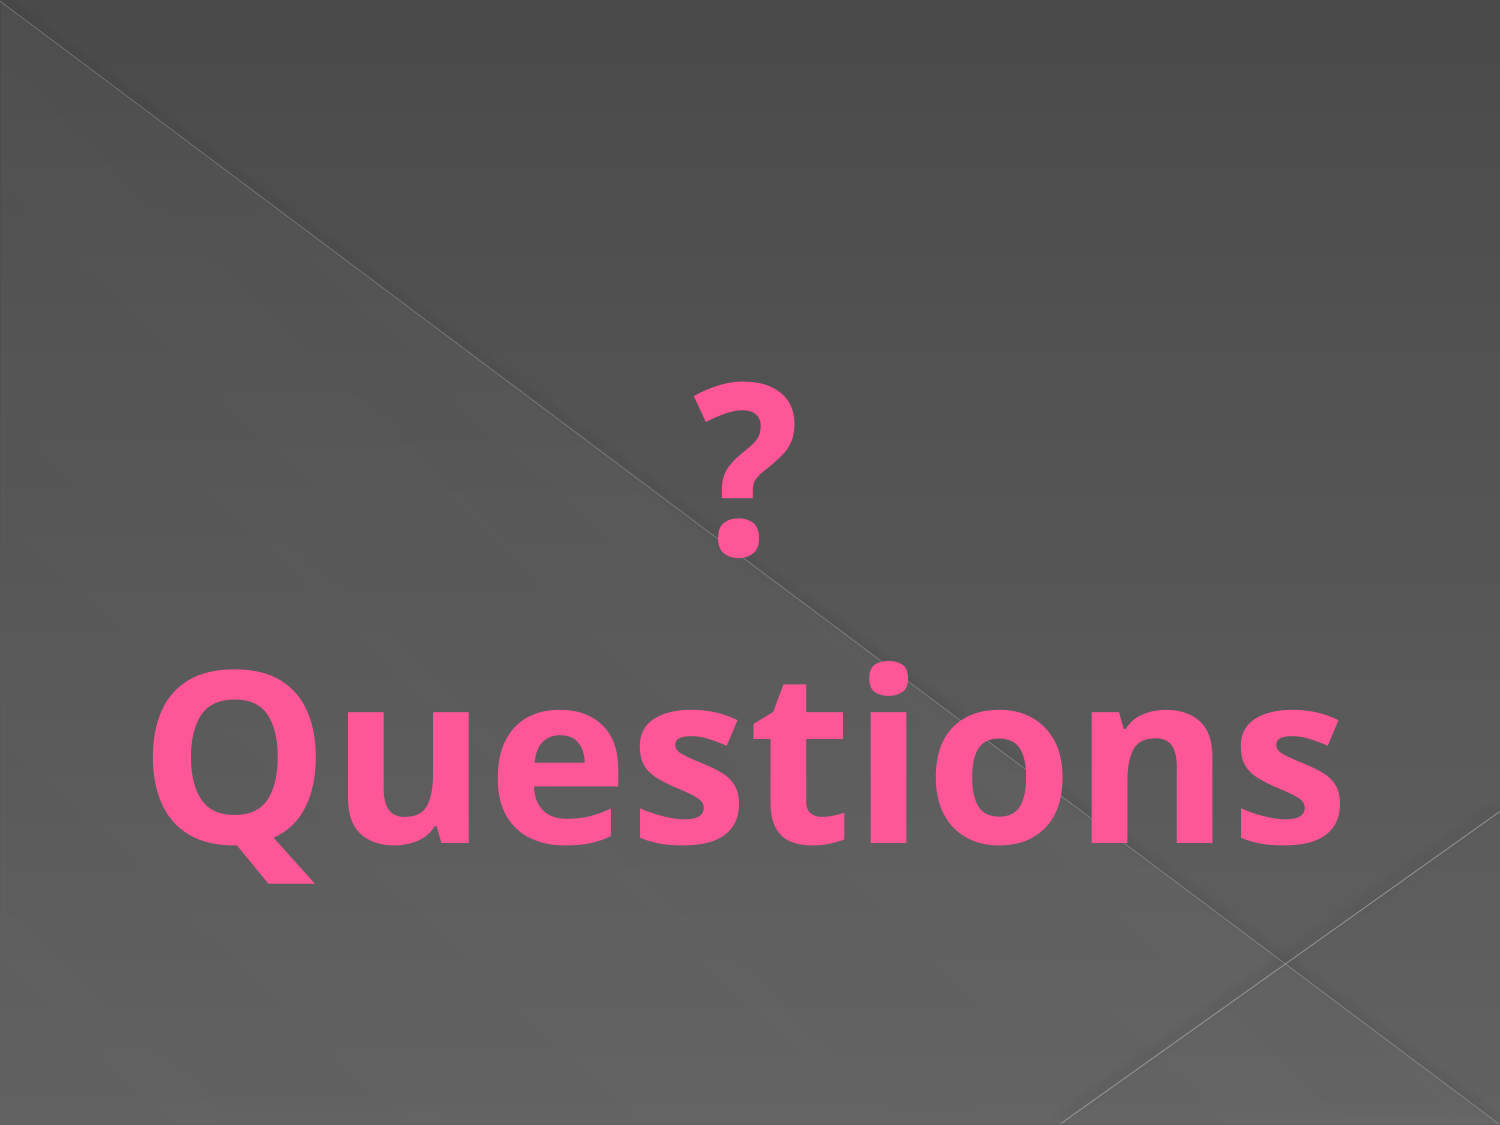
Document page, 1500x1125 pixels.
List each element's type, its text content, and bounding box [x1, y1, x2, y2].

list ?Questions [75, 308, 1425, 1059]
